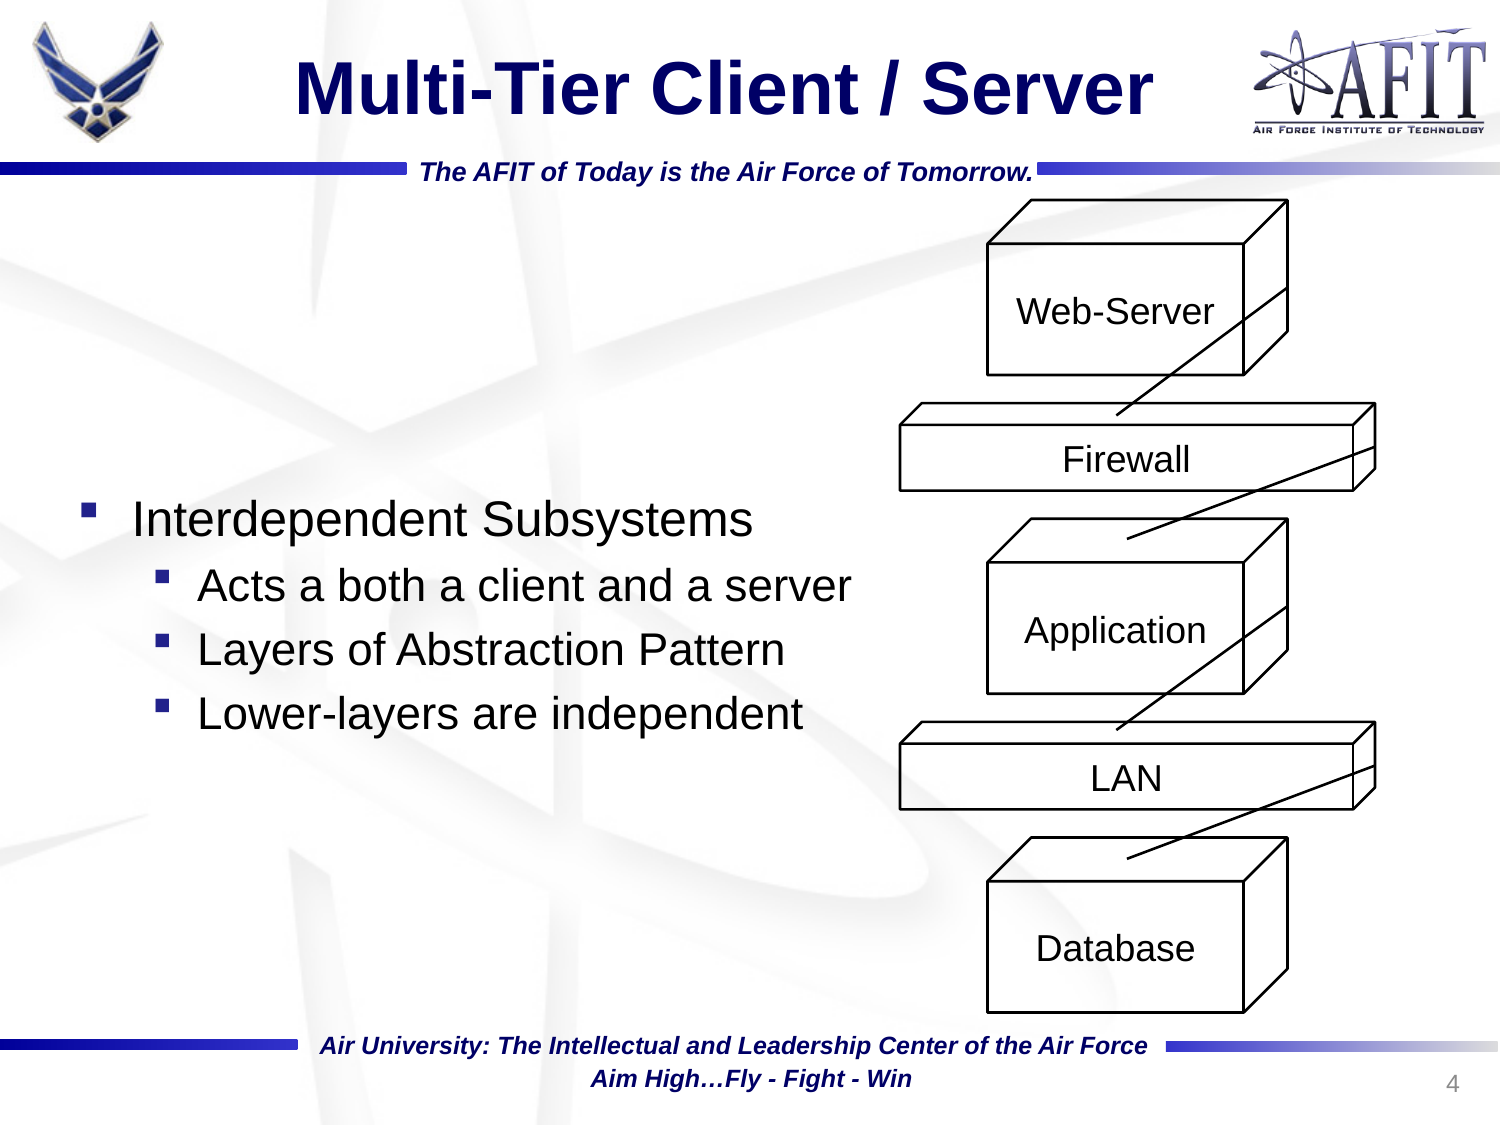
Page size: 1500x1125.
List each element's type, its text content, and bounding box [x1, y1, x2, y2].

title Multi-Tier Client / Server [87, 0, 1363, 169]
list Interdependent Subsystems Acts a both a client and a server Layers of Abstraction Pattern Lower-layers are independent [62, 212, 913, 1013]
text_box Firewall [900, 403, 1375, 491]
text_box Web-Server [987, 200, 1288, 376]
picture [32, 21, 87, 143]
slide_number 4 [1125, 1052, 1475, 1113]
text_box Database [987, 837, 1288, 1013]
text_box Application [987, 518, 1288, 694]
text_box LAN [900, 721, 1375, 810]
